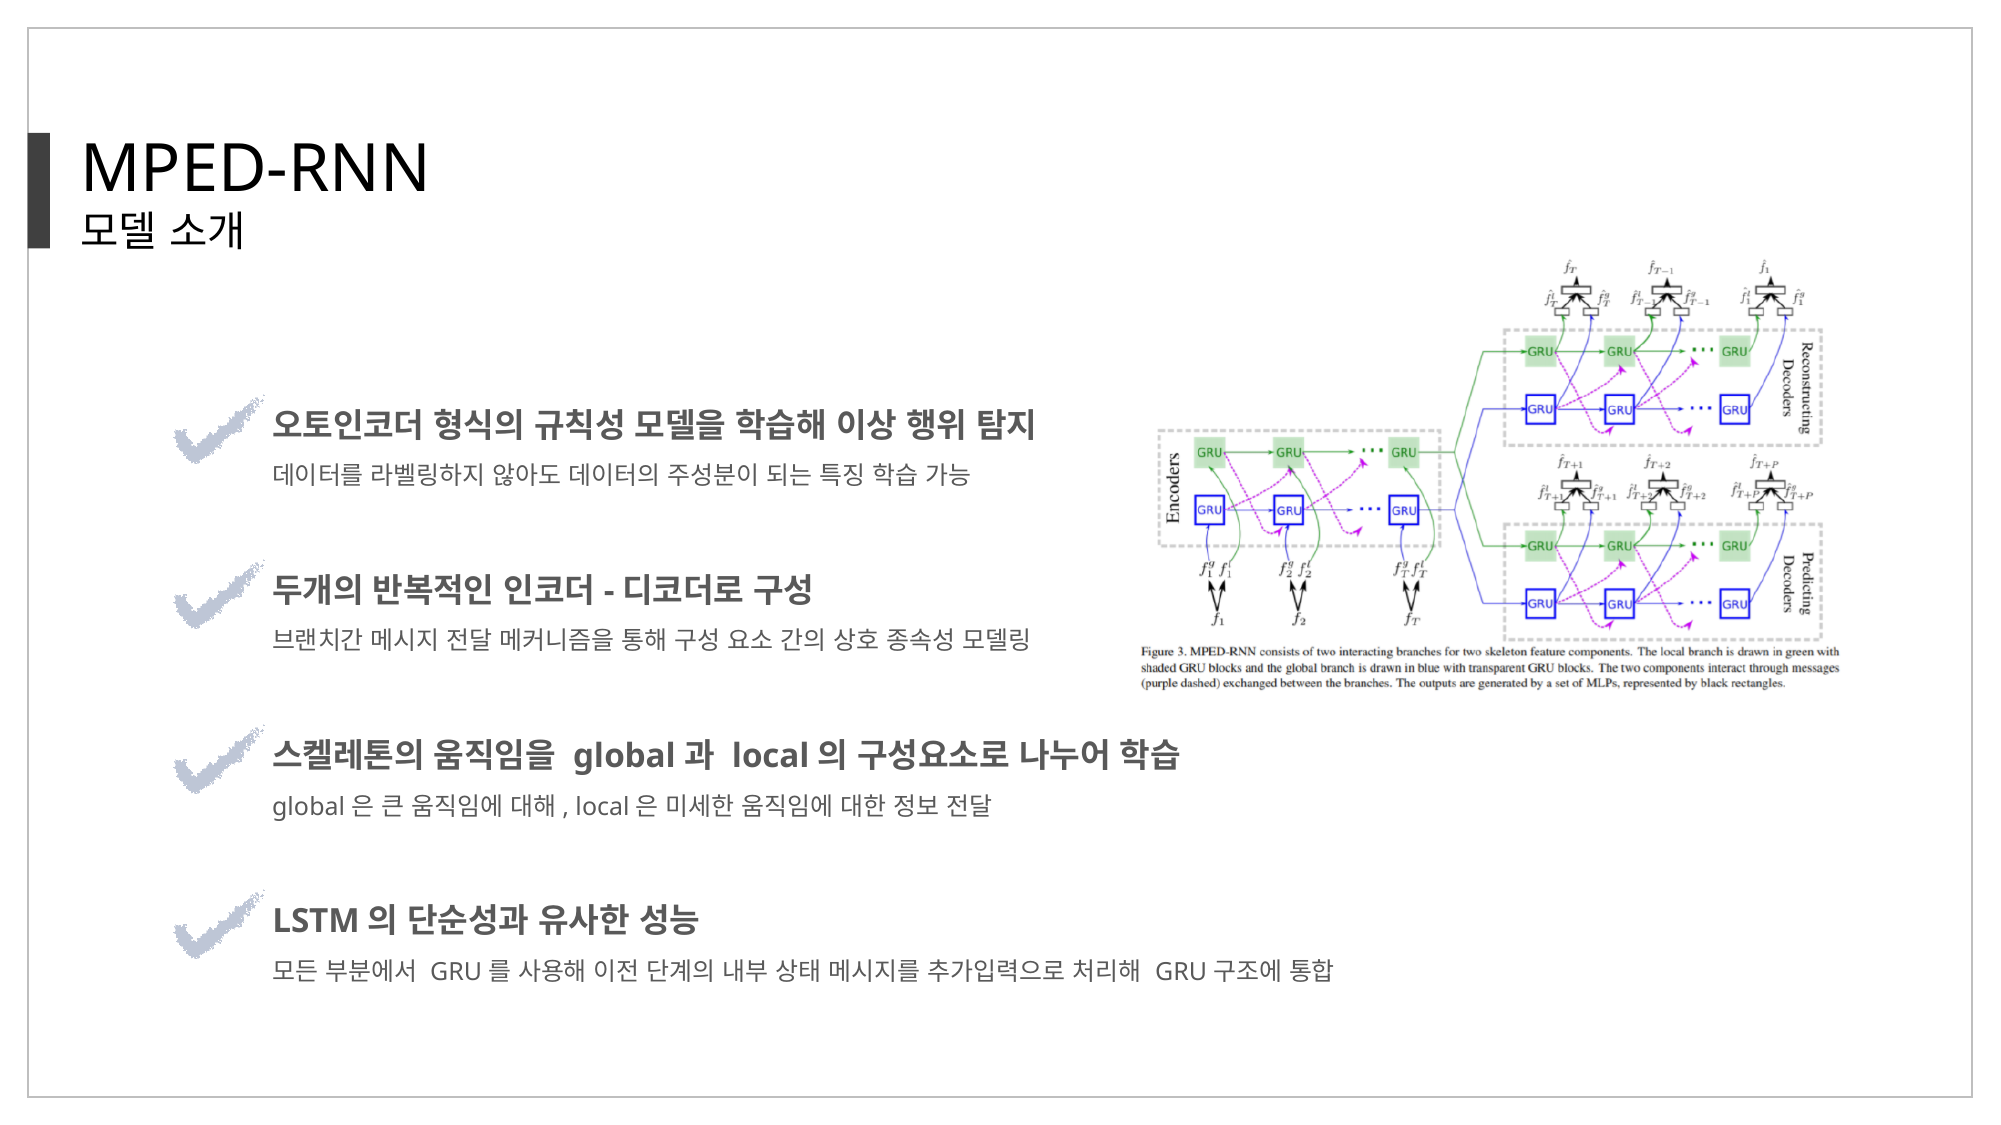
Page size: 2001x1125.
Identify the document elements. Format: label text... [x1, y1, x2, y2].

text_box 브랜치간 메시지 전달 메커니즘을 통해 구성 요소 간의 상호 종속성 모델링 [257, 616, 1137, 662]
text_box global은 큰 움직임에 대해, local은 미세한 움직임에 대한 정보 전달 [257, 800, 1256, 829]
text_box [27, 27, 1973, 1098]
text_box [154, 553, 905, 635]
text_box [154, 718, 1413, 800]
text_box [27, 132, 51, 249]
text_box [154, 388, 1137, 470]
text_box 모든 부분에서 GRU를 사용해 이전 단계의 내부 상태 메시지를 추가입력으로 처리해 GRU구조에 통합 [257, 947, 1490, 993]
text_box 데이터를 라벨링하지 않아도 데이터의 주성분이 되는 특징 학습 가능 [257, 470, 1137, 497]
picture [1137, 252, 1846, 695]
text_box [154, 883, 1413, 965]
text_box MPED-RNN 모델 소개 [65, 117, 863, 263]
